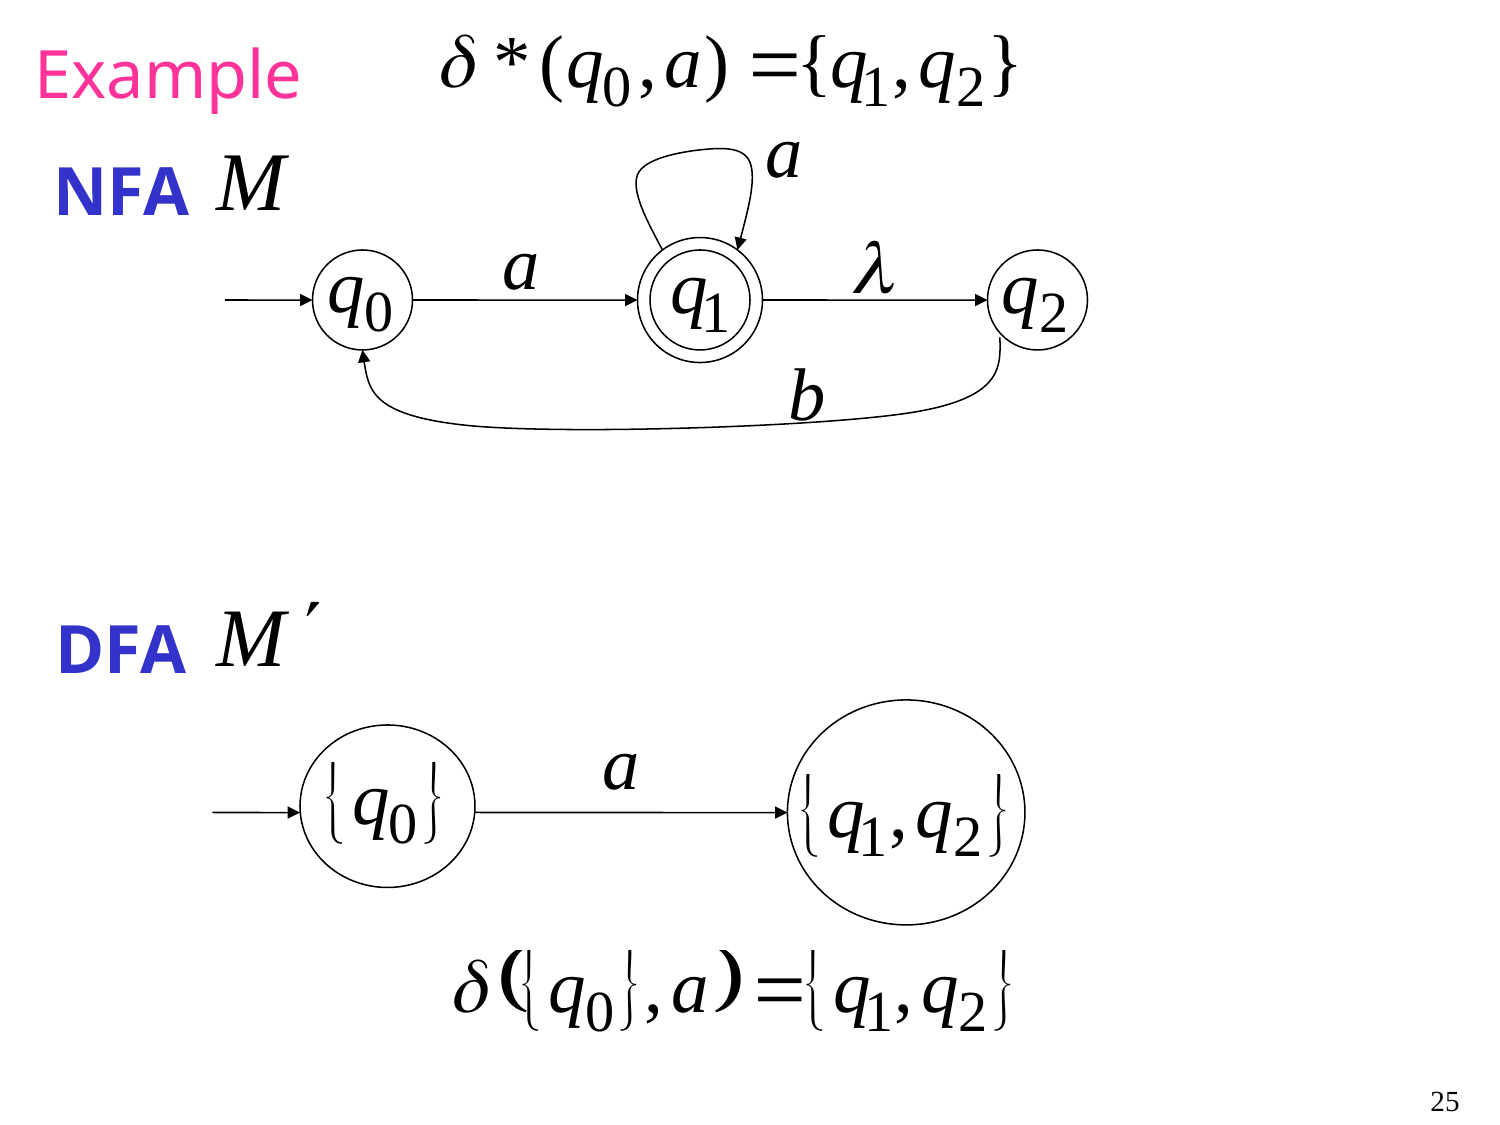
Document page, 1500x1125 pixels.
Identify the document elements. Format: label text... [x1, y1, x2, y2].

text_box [799, 774, 1017, 861]
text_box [324, 762, 452, 850]
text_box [787, 362, 830, 427]
text_box [637, 250, 666, 344]
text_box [449, 949, 1021, 1038]
text_box [224, 293, 313, 307]
text_box [212, 806, 301, 819]
text_box [399, 265, 413, 335]
text_box [547, 293, 637, 307]
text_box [324, 249, 396, 338]
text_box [212, 149, 303, 215]
text_box [358, 337, 1001, 430]
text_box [212, 599, 319, 671]
text_box [787, 699, 1019, 850]
text_box [312, 275, 319, 325]
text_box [849, 237, 900, 301]
text_box NFA [38, 141, 205, 237]
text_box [762, 137, 807, 184]
text_box [635, 148, 753, 250]
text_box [667, 250, 729, 337]
text_box Example [19, 24, 318, 120]
list [24, 137, 1476, 1038]
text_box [499, 249, 544, 296]
text_box [1077, 269, 1088, 331]
text_box [803, 869, 1009, 925]
text_box [904, 293, 988, 307]
text_box [987, 277, 993, 323]
text_box [1015, 345, 1060, 350]
text_box [729, 250, 763, 342]
text_box DFA [40, 599, 202, 695]
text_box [998, 250, 1072, 337]
text_box [474, 806, 788, 819]
text_box [300, 724, 475, 888]
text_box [599, 749, 644, 796]
slide_number 25 [1162, 1074, 1476, 1125]
text_box [343, 346, 382, 350]
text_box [437, 24, 1021, 113]
